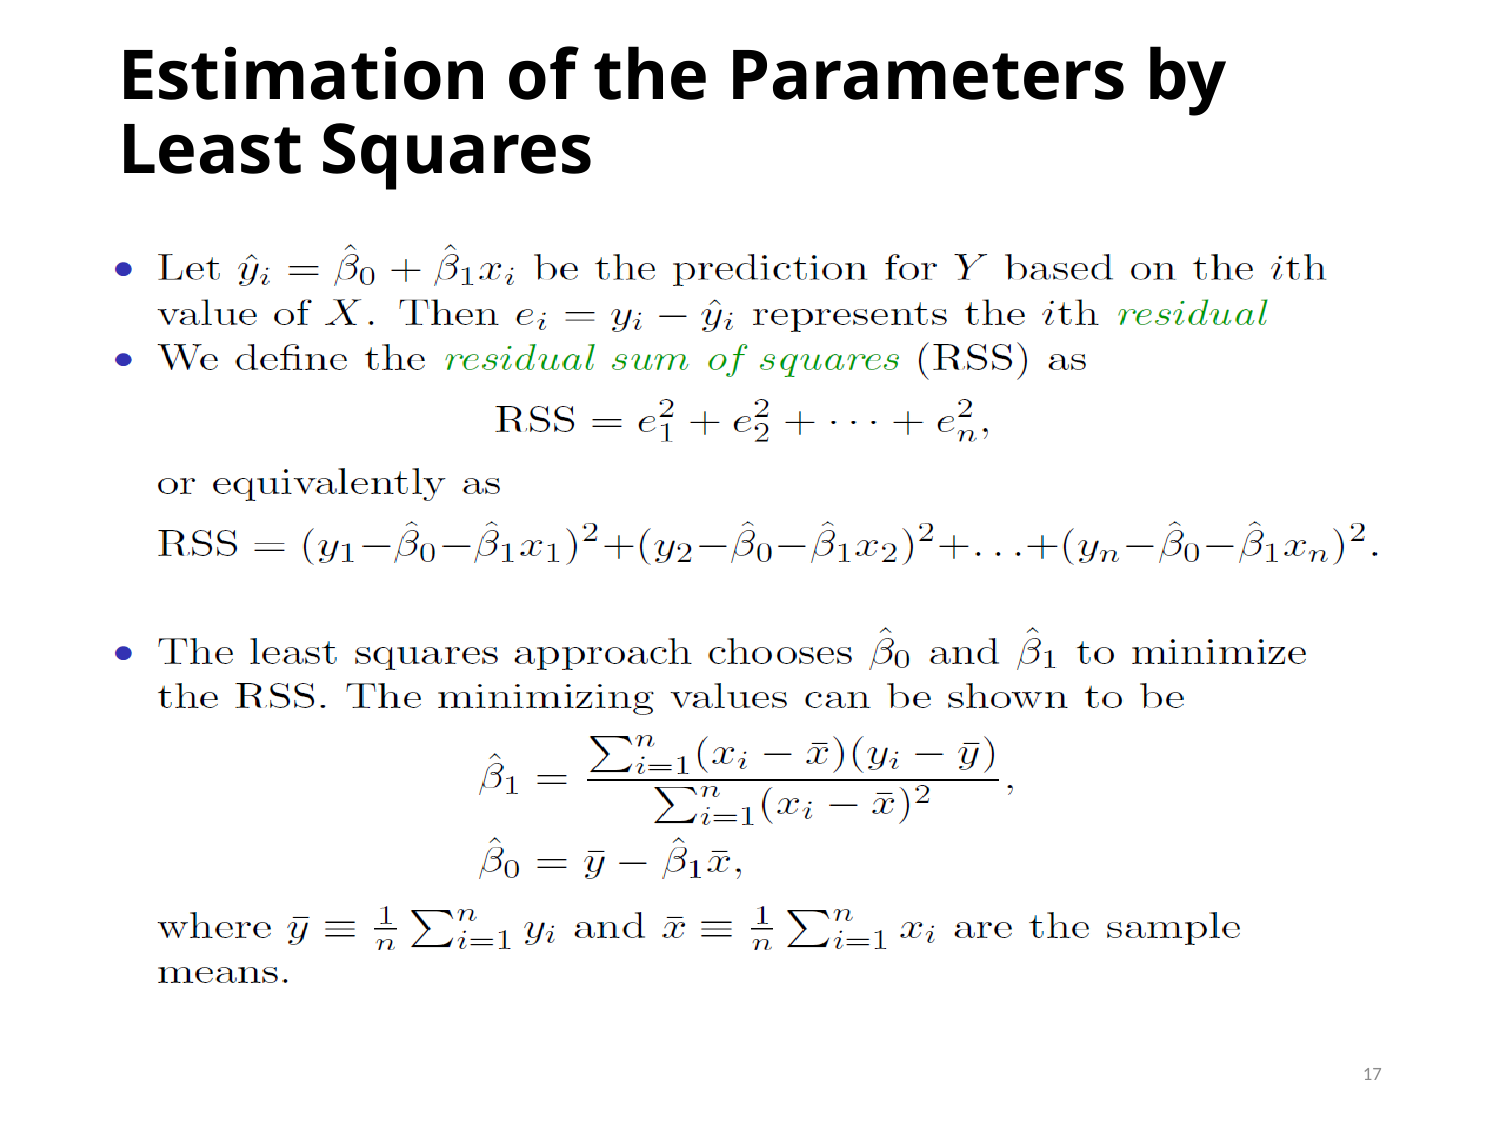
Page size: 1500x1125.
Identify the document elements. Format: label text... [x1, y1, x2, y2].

slide_number 17 [1059, 1042, 1397, 1103]
title Estimation of the Parameters by Least Squares [103, 5, 1397, 224]
picture [103, 239, 1397, 990]
